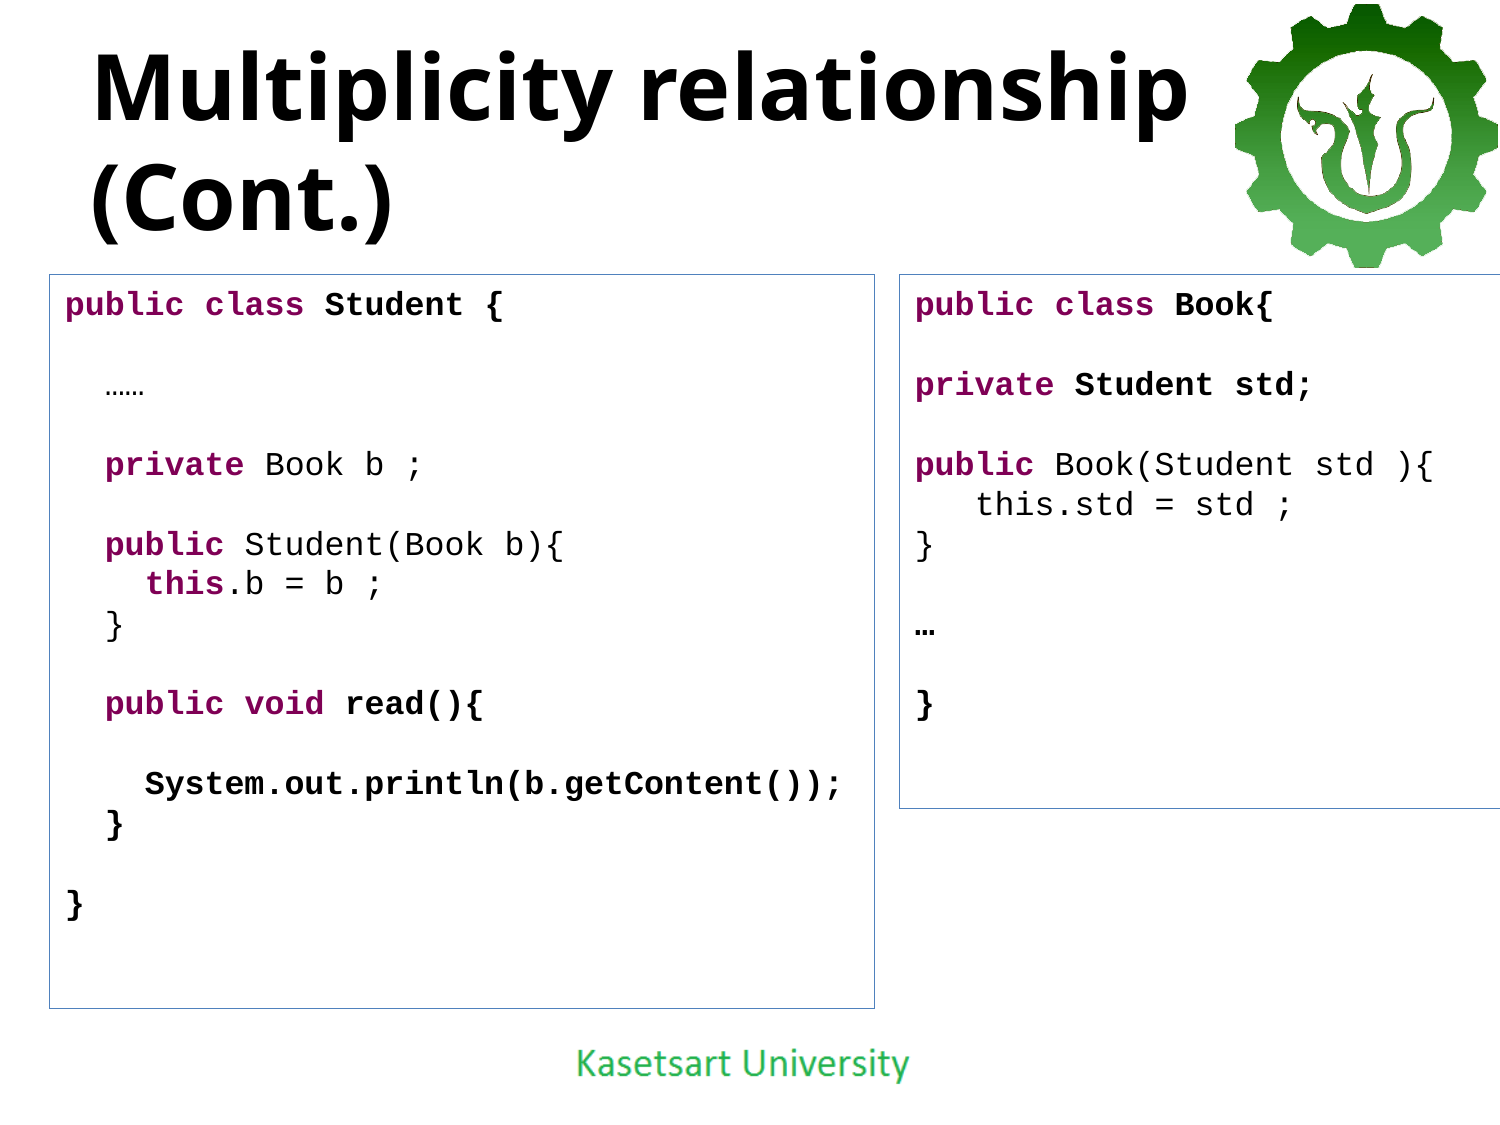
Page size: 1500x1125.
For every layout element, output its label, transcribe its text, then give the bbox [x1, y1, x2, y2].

title Multiplicity relationship (Cont.) [75, 45, 1425, 233]
text_box public class Book{ private Student std; public Book(Student std ){ this.std = std ; } … } [899, 274, 1500, 809]
picture [575, 1037, 913, 1088]
picture [1231, 0, 1500, 272]
text_box public class Student { …… private Book b ; public Student(Book b){ this.b = b ; } public void read(){ System.out.println(b.getContent()); } } [49, 274, 875, 1009]
